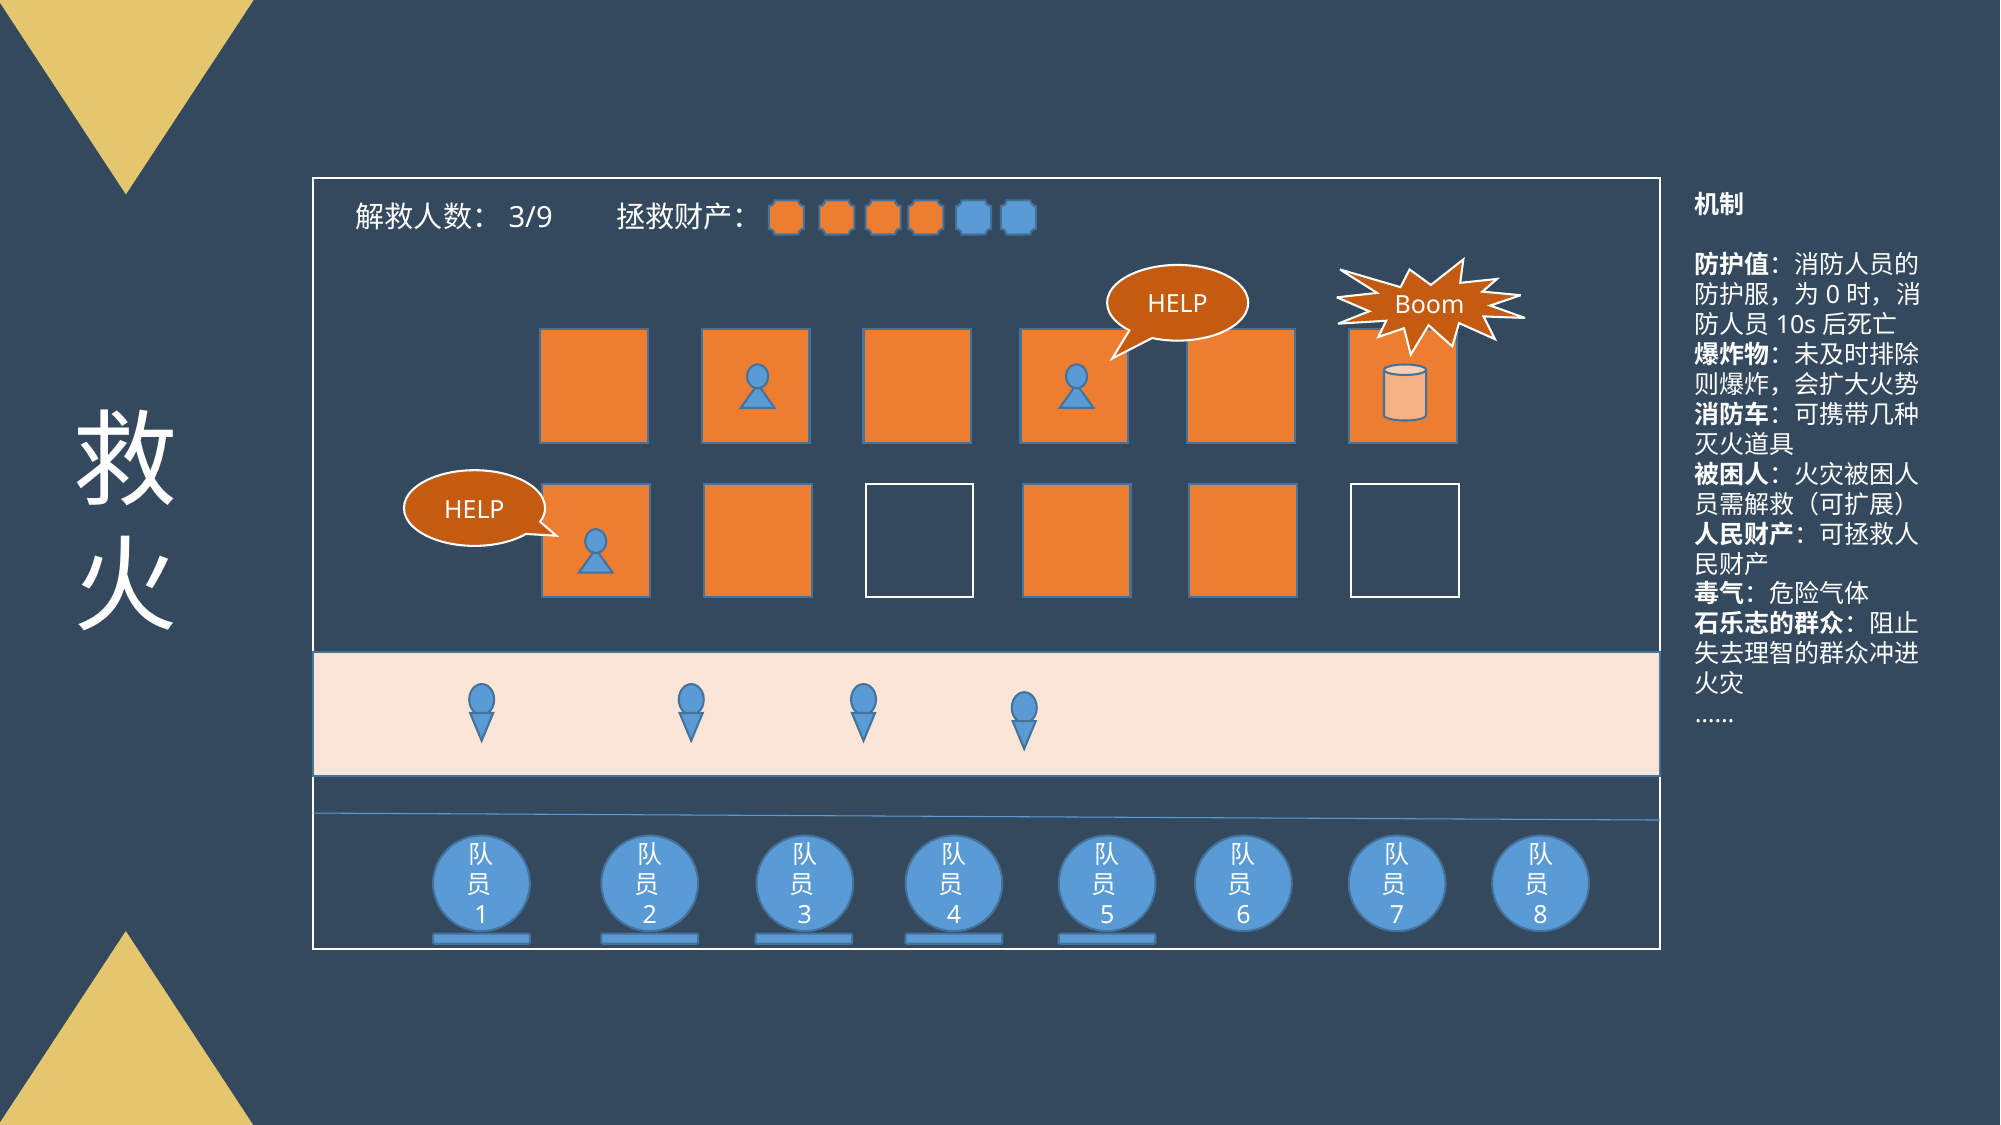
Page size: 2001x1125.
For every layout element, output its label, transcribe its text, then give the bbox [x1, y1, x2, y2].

text_box [754, 932, 854, 945]
text_box 队员2 [600, 834, 700, 932]
text_box Boom [1336, 256, 1526, 358]
text_box [907, 199, 945, 236]
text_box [740, 364, 775, 408]
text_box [1059, 364, 1094, 408]
text_box [312, 777, 1661, 950]
text_box HELP [402, 469, 560, 547]
text_box 解救人数：3/9 [340, 191, 601, 241]
text_box [701, 328, 811, 444]
text_box [1019, 328, 1129, 444]
text_box [1057, 932, 1157, 945]
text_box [851, 684, 876, 741]
text_box [1382, 363, 1428, 422]
text_box [312, 177, 1661, 651]
text_box [865, 483, 974, 598]
text_box [818, 199, 856, 236]
text_box 救火 [58, 386, 193, 651]
text_box [1186, 328, 1296, 444]
text_box 队员1 [432, 834, 531, 932]
text_box [862, 328, 972, 444]
text_box [432, 932, 531, 945]
text_box [1348, 328, 1458, 444]
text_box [1011, 692, 1037, 749]
text_box [864, 199, 902, 236]
text_box 拯救财产： [601, 191, 775, 241]
text_box [541, 483, 651, 598]
text_box 队员4 [904, 834, 1004, 932]
text_box 队员6 [1194, 834, 1293, 933]
text_box [600, 932, 700, 945]
text_box 队员3 [755, 834, 855, 932]
text_box [1188, 483, 1298, 598]
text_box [578, 529, 613, 573]
text_box 队员5 [1057, 834, 1157, 932]
text_box [1350, 483, 1460, 598]
text_box [0, 0, 255, 197]
text_box 队员7 [1347, 834, 1447, 933]
text_box [1022, 483, 1132, 598]
text_box [767, 199, 805, 236]
text_box [999, 199, 1037, 236]
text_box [469, 684, 495, 741]
text_box HELP [1106, 263, 1250, 362]
text_box 队员8 [1491, 834, 1590, 933]
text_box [678, 684, 704, 741]
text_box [312, 813, 1660, 821]
text_box [0, 929, 255, 1125]
text_box 机制 防护值：消防人员的防护服，为0时，消防人员10s后死亡 爆炸物：未及时排除则爆炸，会扩大火势 消防车：可携带几种灭火道具 被困人：火灾被困人员需解救（可扩展） 人民财产：可拯救人民财产 毒气：危险气体 石乐志的群众：阻止失去理智的群众冲进火灾 …… [1680, 181, 1958, 736]
text_box [703, 483, 813, 598]
text_box [904, 932, 1004, 945]
text_box [955, 199, 993, 236]
text_box [539, 328, 649, 444]
text_box [312, 651, 1661, 777]
